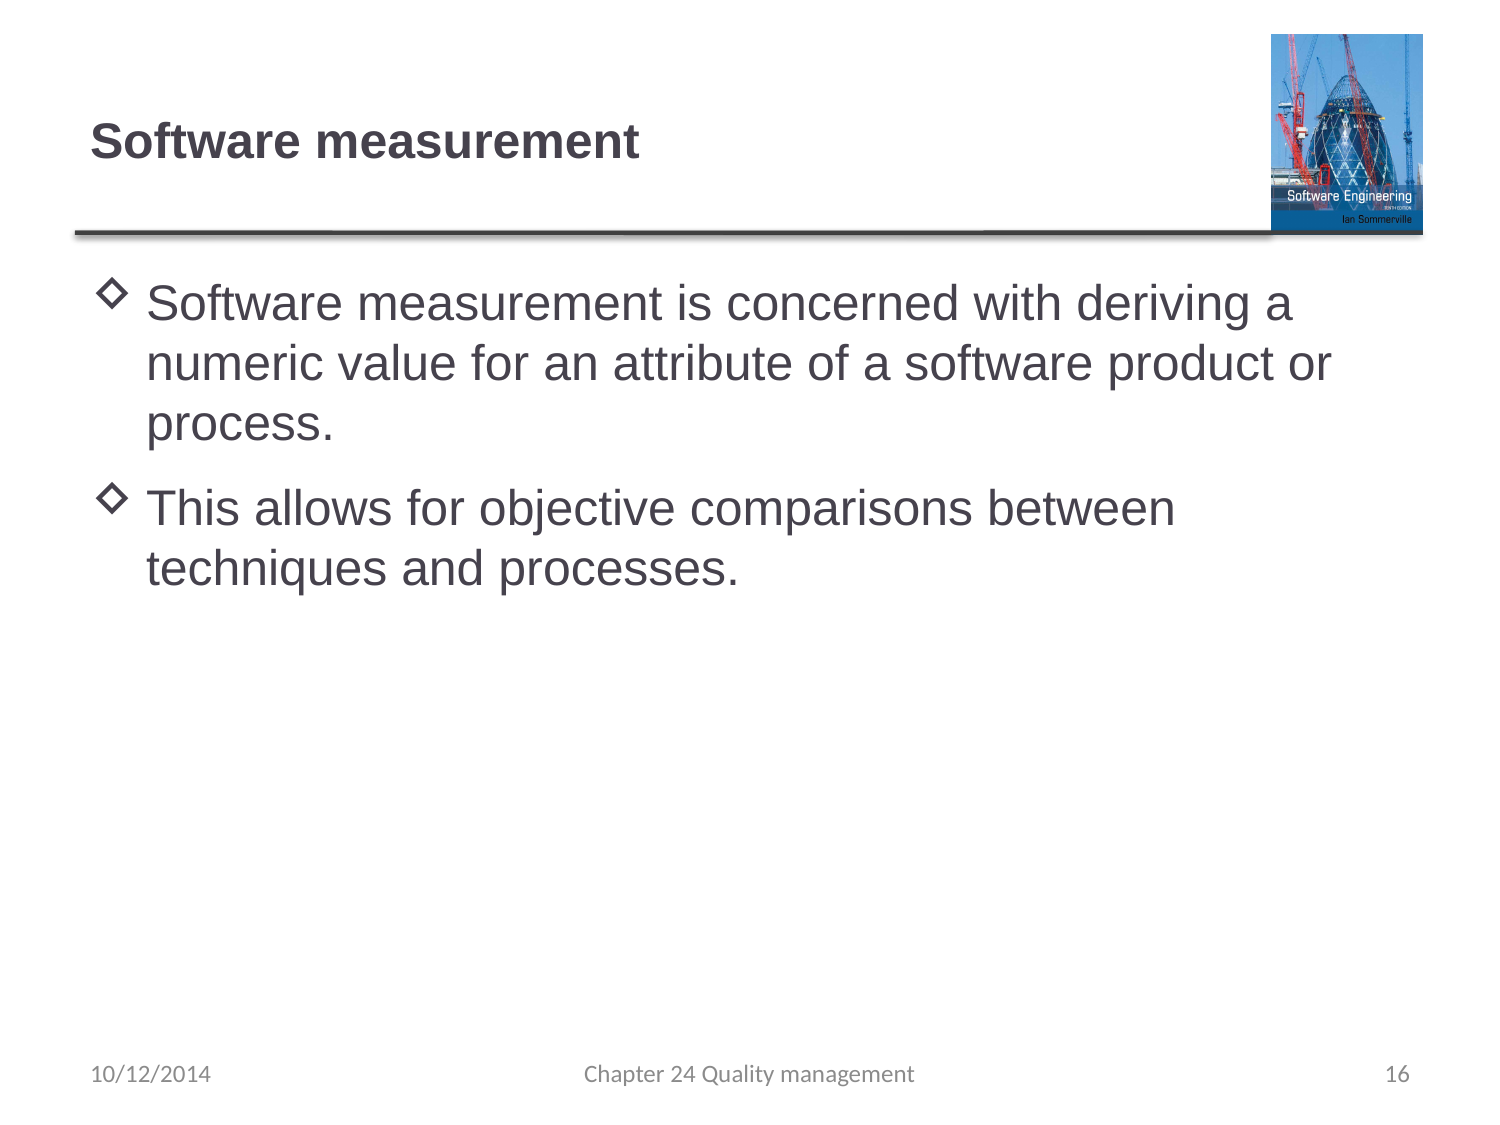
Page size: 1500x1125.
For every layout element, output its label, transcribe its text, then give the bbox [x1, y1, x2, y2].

footer Chapter 24 Quality management [512, 1042, 988, 1103]
title Software measurement [74, 44, 1272, 233]
picture [1271, 34, 1423, 230]
list Software measurement is concerned with deriving a numeric value for an attribute of a software product or process. This allows for objective comparisons between techniques and processes. [75, 262, 1425, 1005]
slide_number 16 [1074, 1042, 1425, 1103]
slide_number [75, 1042, 425, 1103]
